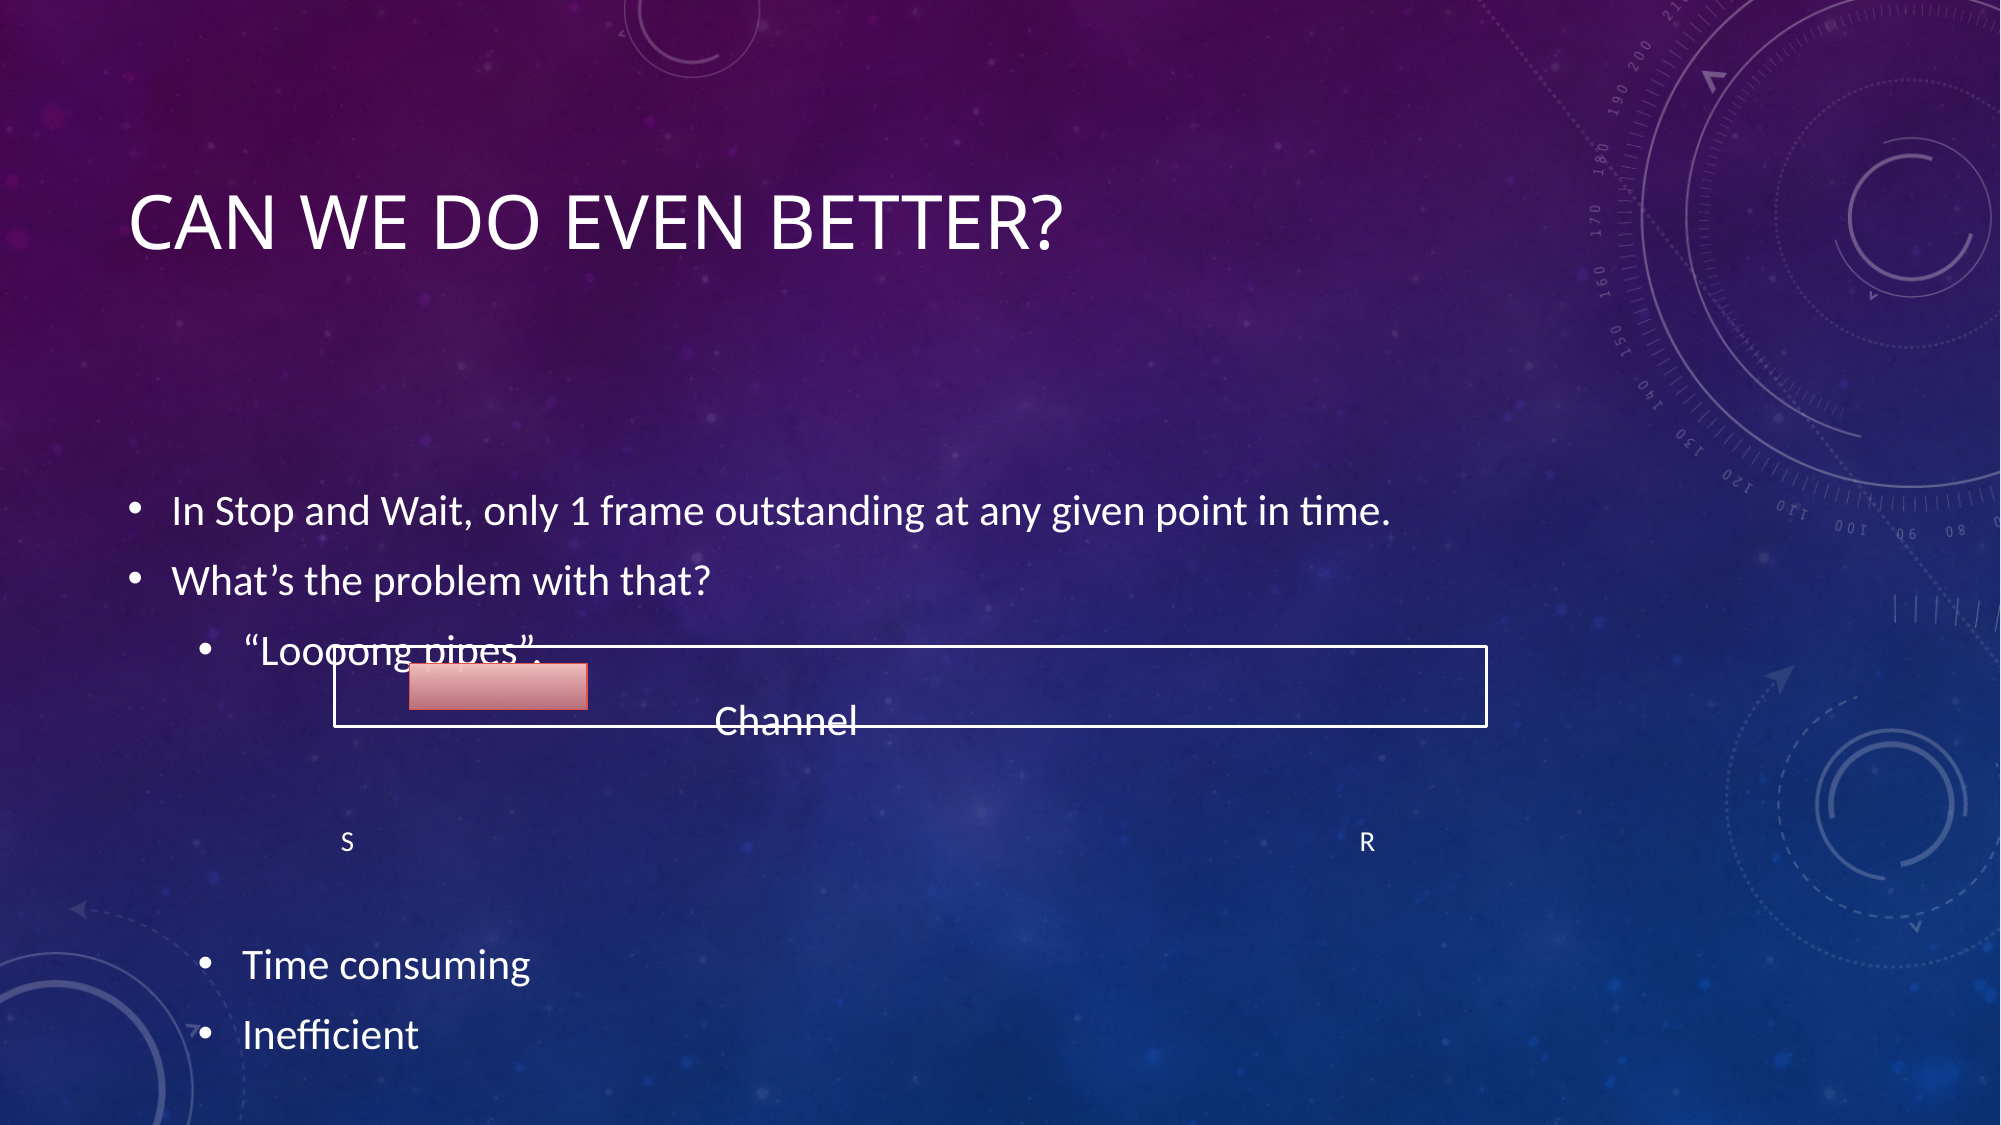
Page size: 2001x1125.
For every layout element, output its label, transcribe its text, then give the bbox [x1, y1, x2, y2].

list In Stop and Wait, only 1 frame outstanding at any given point in time. What’s the problem with that? “Loooong pipes”. Channel S R Time consuming Inefficient [112, 473, 1775, 1073]
picture [0, 0, 2001, 1125]
text_box [409, 663, 588, 710]
title Can we do even better? [112, 99, 1775, 339]
text_box [333, 645, 1488, 728]
